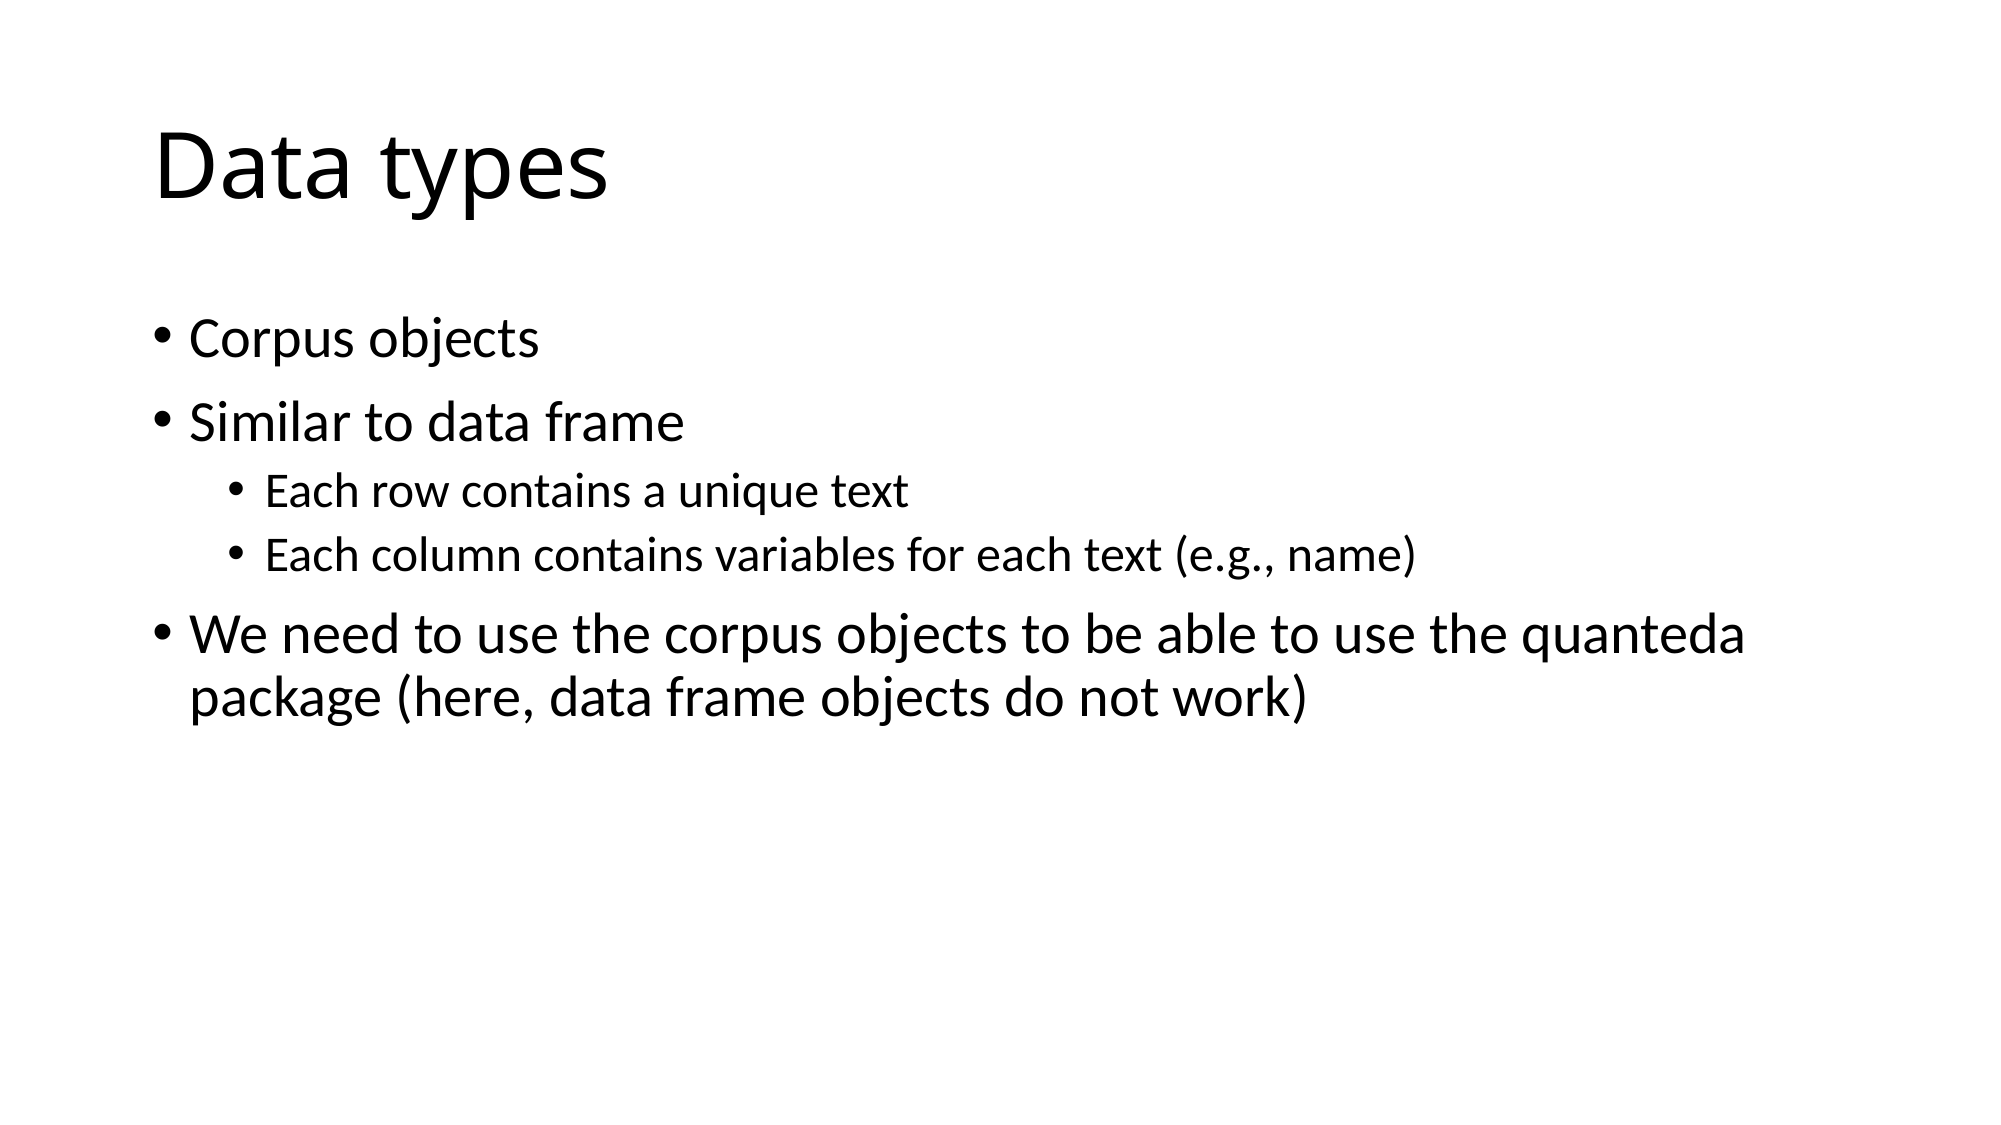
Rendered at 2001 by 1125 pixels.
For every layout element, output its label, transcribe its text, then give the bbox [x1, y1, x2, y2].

list Corpus objects Similar to data frame Each row contains a unique text Each column contains variables for each text (e.g., name) We need to use the corpus objects to be able to use the quanteda package (here, data frame objects do not work) [137, 299, 1863, 1014]
title Data types [137, 59, 1863, 278]
